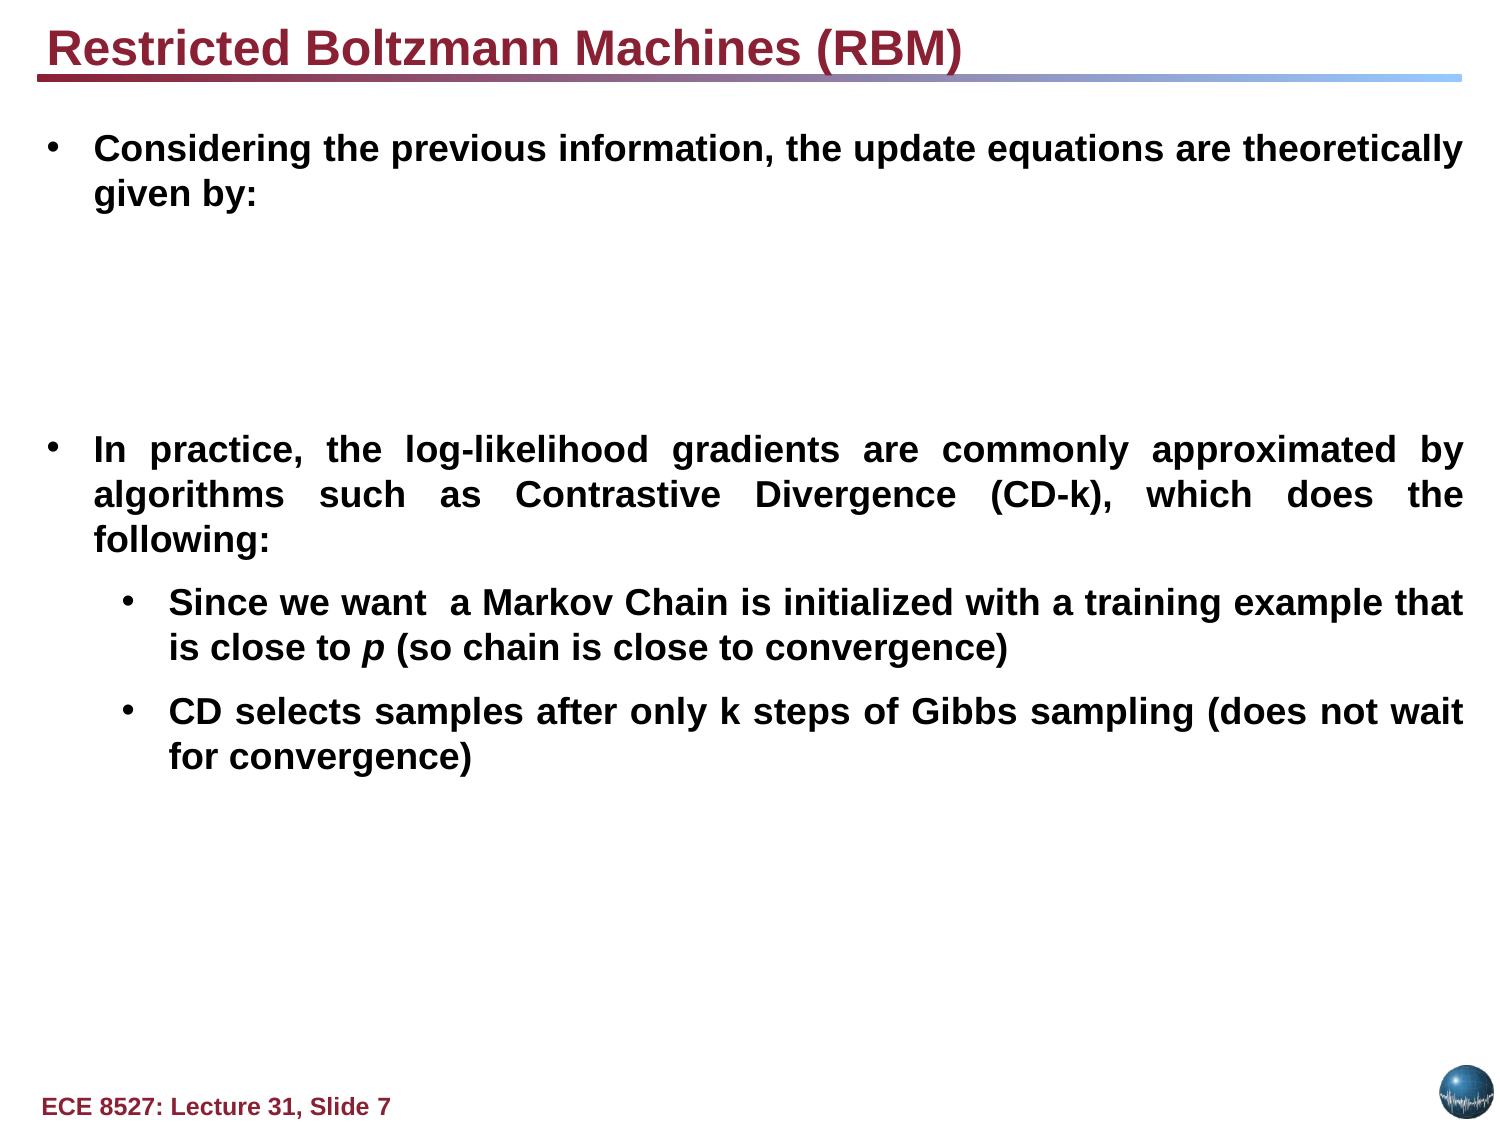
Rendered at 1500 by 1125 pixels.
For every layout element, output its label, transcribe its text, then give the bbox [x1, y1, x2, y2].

picture [1439, 1065, 1494, 1119]
text_box [46, 100, 1465, 1066]
text_box Restricted Boltzmann Machines (RBM) [46, 15, 1172, 76]
